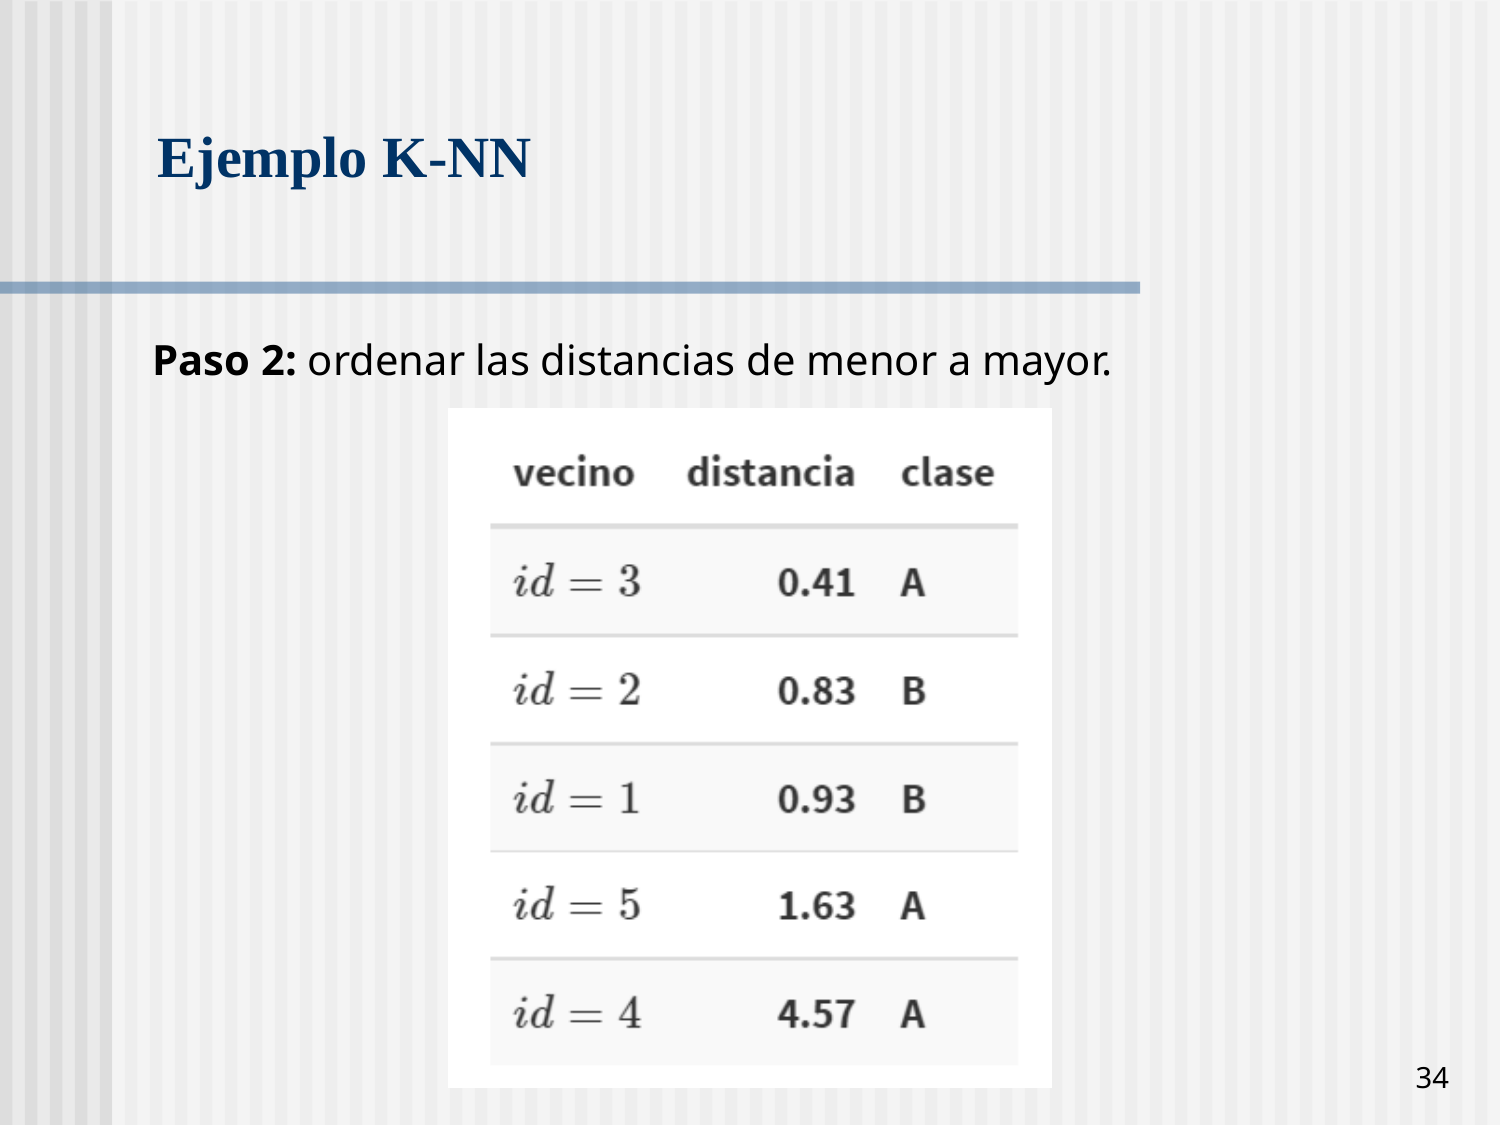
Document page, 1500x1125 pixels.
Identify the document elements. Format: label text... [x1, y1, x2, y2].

title Ejemplo K-NN [142, 111, 1482, 267]
slide_number 34 [1151, 1031, 1465, 1107]
list Paso 2: ordenar las distancias de menor a mayor. [137, 326, 1400, 979]
picture [447, 408, 1053, 1088]
